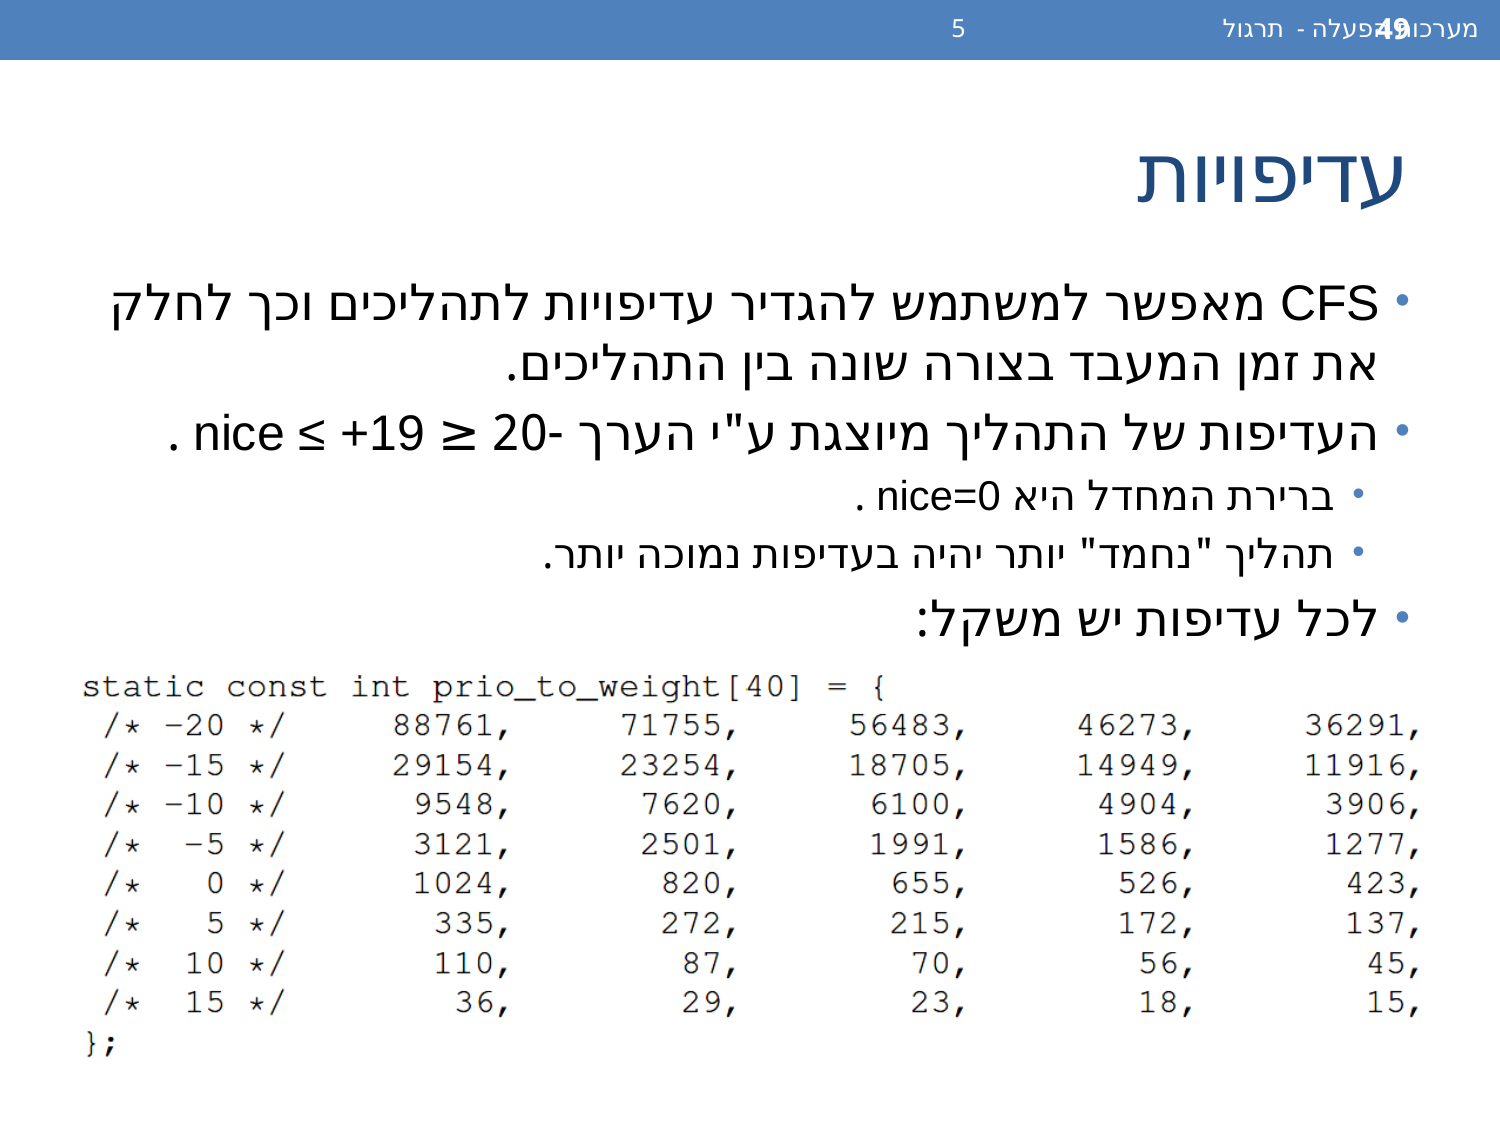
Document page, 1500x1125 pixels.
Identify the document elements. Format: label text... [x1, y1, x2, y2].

footer מערכות הפעלה - תרגול 5 [562, 3, 1238, 57]
picture [72, 673, 1428, 1063]
list CFS מאפשר למשתמש להגדיר עדיפויות לתהליכים וכך לחלק את זמן המעבד בצורה שונה בין התהליכים. העדיפות של התהליך מיוצגת ע"י הערך -20 ≤ nice ≤ +19 . ברירת המחדל היא nice=0 . תהליך "נחמד" יותר יהיה בעדיפות נמוכה יותר. לכל עדיפות יש משקל: [75, 262, 1425, 671]
title עדיפויות [75, 87, 1425, 250]
slide_number 49 [1250, 3, 1425, 57]
